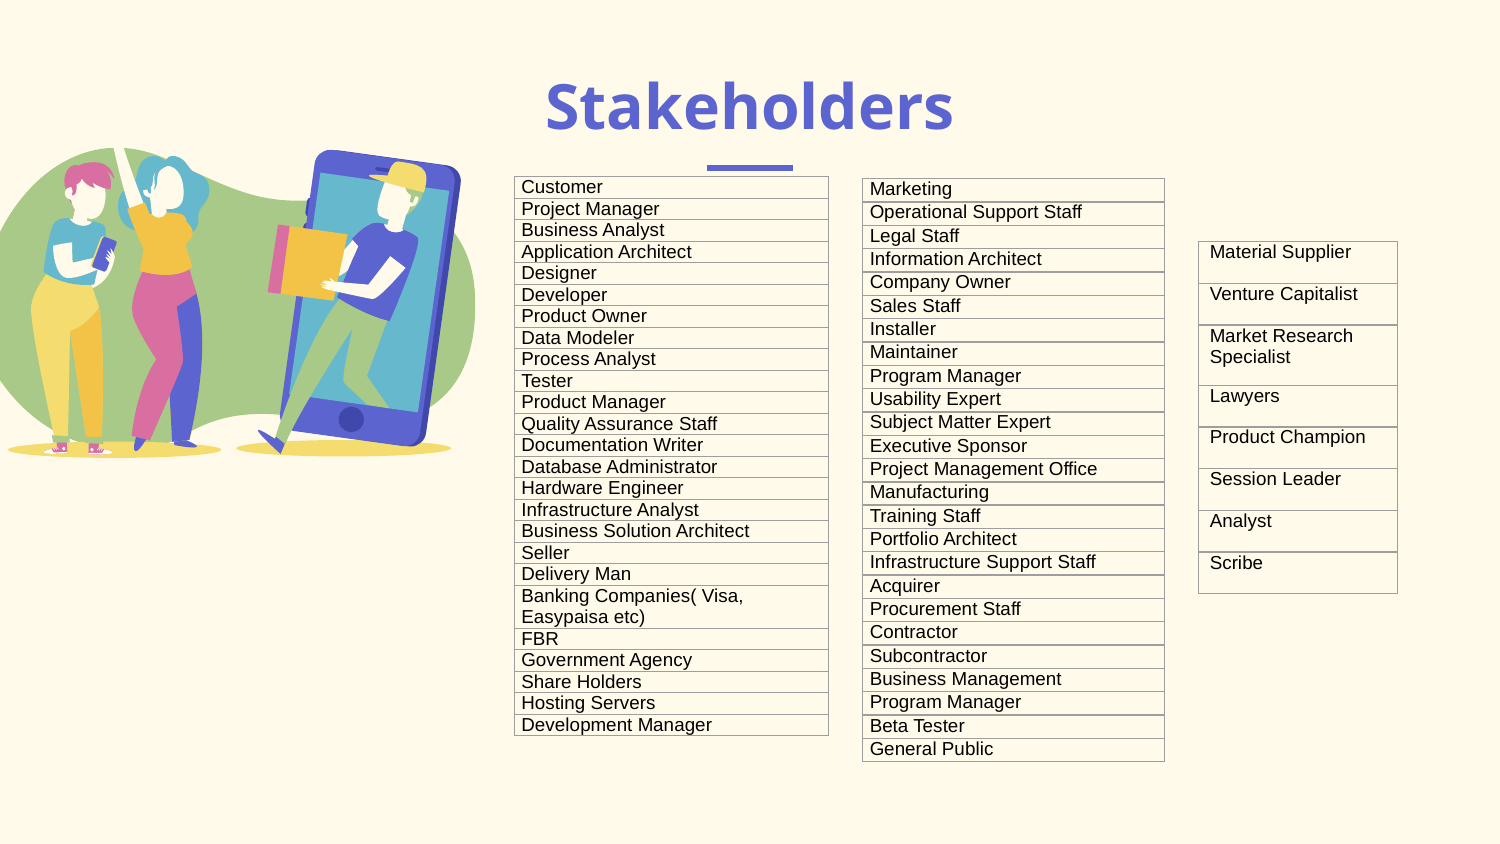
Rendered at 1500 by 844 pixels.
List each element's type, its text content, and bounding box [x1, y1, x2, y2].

table_cell Banking Companies( Visa, Easypaisa etc) [515, 586, 828, 628]
table_cell Project Manager [515, 199, 828, 219]
table_cell Program Manager [863, 366, 1164, 388]
table_cell Seller [515, 543, 828, 563]
table_cell Acquirer [863, 576, 1164, 598]
text_box [467, 255, 476, 360]
table_cell Data Modeler [515, 328, 828, 348]
table_cell Quality Assurance Staff [515, 414, 828, 434]
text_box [7, 117, 463, 459]
table_cell Manufacturing [863, 483, 1164, 504]
table_cell Business Management [863, 669, 1164, 691]
table_cell Business Analyst [515, 220, 828, 241]
table_cell Portfolio Architect [863, 529, 1164, 551]
table_cell Legal Staff [863, 226, 1164, 248]
table_cell Usability Expert [863, 389, 1164, 411]
table_cell Company Owner [863, 273, 1164, 295]
table_cell Procurement Staff [863, 599, 1164, 621]
table_cell Designer [515, 263, 828, 284]
table_cell Hosting Servers [515, 693, 828, 714]
table_cell Session Leader [1199, 469, 1397, 510]
table_cell Share Holders [515, 672, 828, 692]
table_cell Maintainer [863, 343, 1164, 365]
table_cell Product Champion [1199, 428, 1397, 468]
table_cell Government Agency [515, 650, 828, 671]
table_header Customer [515, 177, 828, 198]
table_cell Scribe [1199, 553, 1397, 593]
table_cell Contractor [863, 622, 1164, 644]
table_cell Lawyers [1199, 386, 1397, 426]
table_cell Infrastructure Analyst [515, 500, 828, 520]
table_cell Executive Sponsor [863, 436, 1164, 458]
table_cell Training Staff [863, 506, 1164, 528]
title Stakeholders [116, 33, 1383, 157]
table_cell Market Research Specialist [1199, 326, 1397, 385]
table_cell Developer [515, 285, 828, 305]
table_cell FBR [515, 629, 828, 649]
table_cell Subject Matter Expert [863, 413, 1164, 435]
table_cell Product Manager [515, 392, 828, 413]
table_cell Analyst [1199, 511, 1397, 551]
table_cell Beta Tester [863, 716, 1164, 738]
table_cell Business Solution Architect [515, 521, 828, 542]
table_cell Database Administrator [515, 457, 828, 477]
table_cell Infrastructure Support Staff [863, 552, 1164, 574]
table_cell General Public [863, 739, 1164, 761]
table_cell Operational Support Staff [863, 203, 1164, 225]
table_cell Documentation Writer [515, 435, 828, 456]
table_cell Venture Capitalist [1199, 284, 1397, 324]
table_cell Installer [863, 319, 1164, 341]
table_cell Application Architect [515, 242, 828, 262]
table_cell Subcontractor [863, 646, 1164, 668]
table_cell Process Analyst [515, 349, 828, 370]
table_cell Program Manager [863, 692, 1164, 714]
table_cell Tester [515, 371, 828, 391]
table_cell Hardware Engineer [515, 478, 828, 499]
table_cell Sales Staff [863, 296, 1164, 318]
table_cell Development Manager [515, 715, 828, 735]
table_header Marketing [863, 179, 1164, 201]
table_cell Information Architect [863, 249, 1164, 271]
table_header Material Supplier [1199, 242, 1397, 283]
table_cell Project Management Office [863, 459, 1164, 481]
table_cell Delivery Man [515, 564, 828, 585]
table_cell Product Owner [515, 306, 828, 327]
